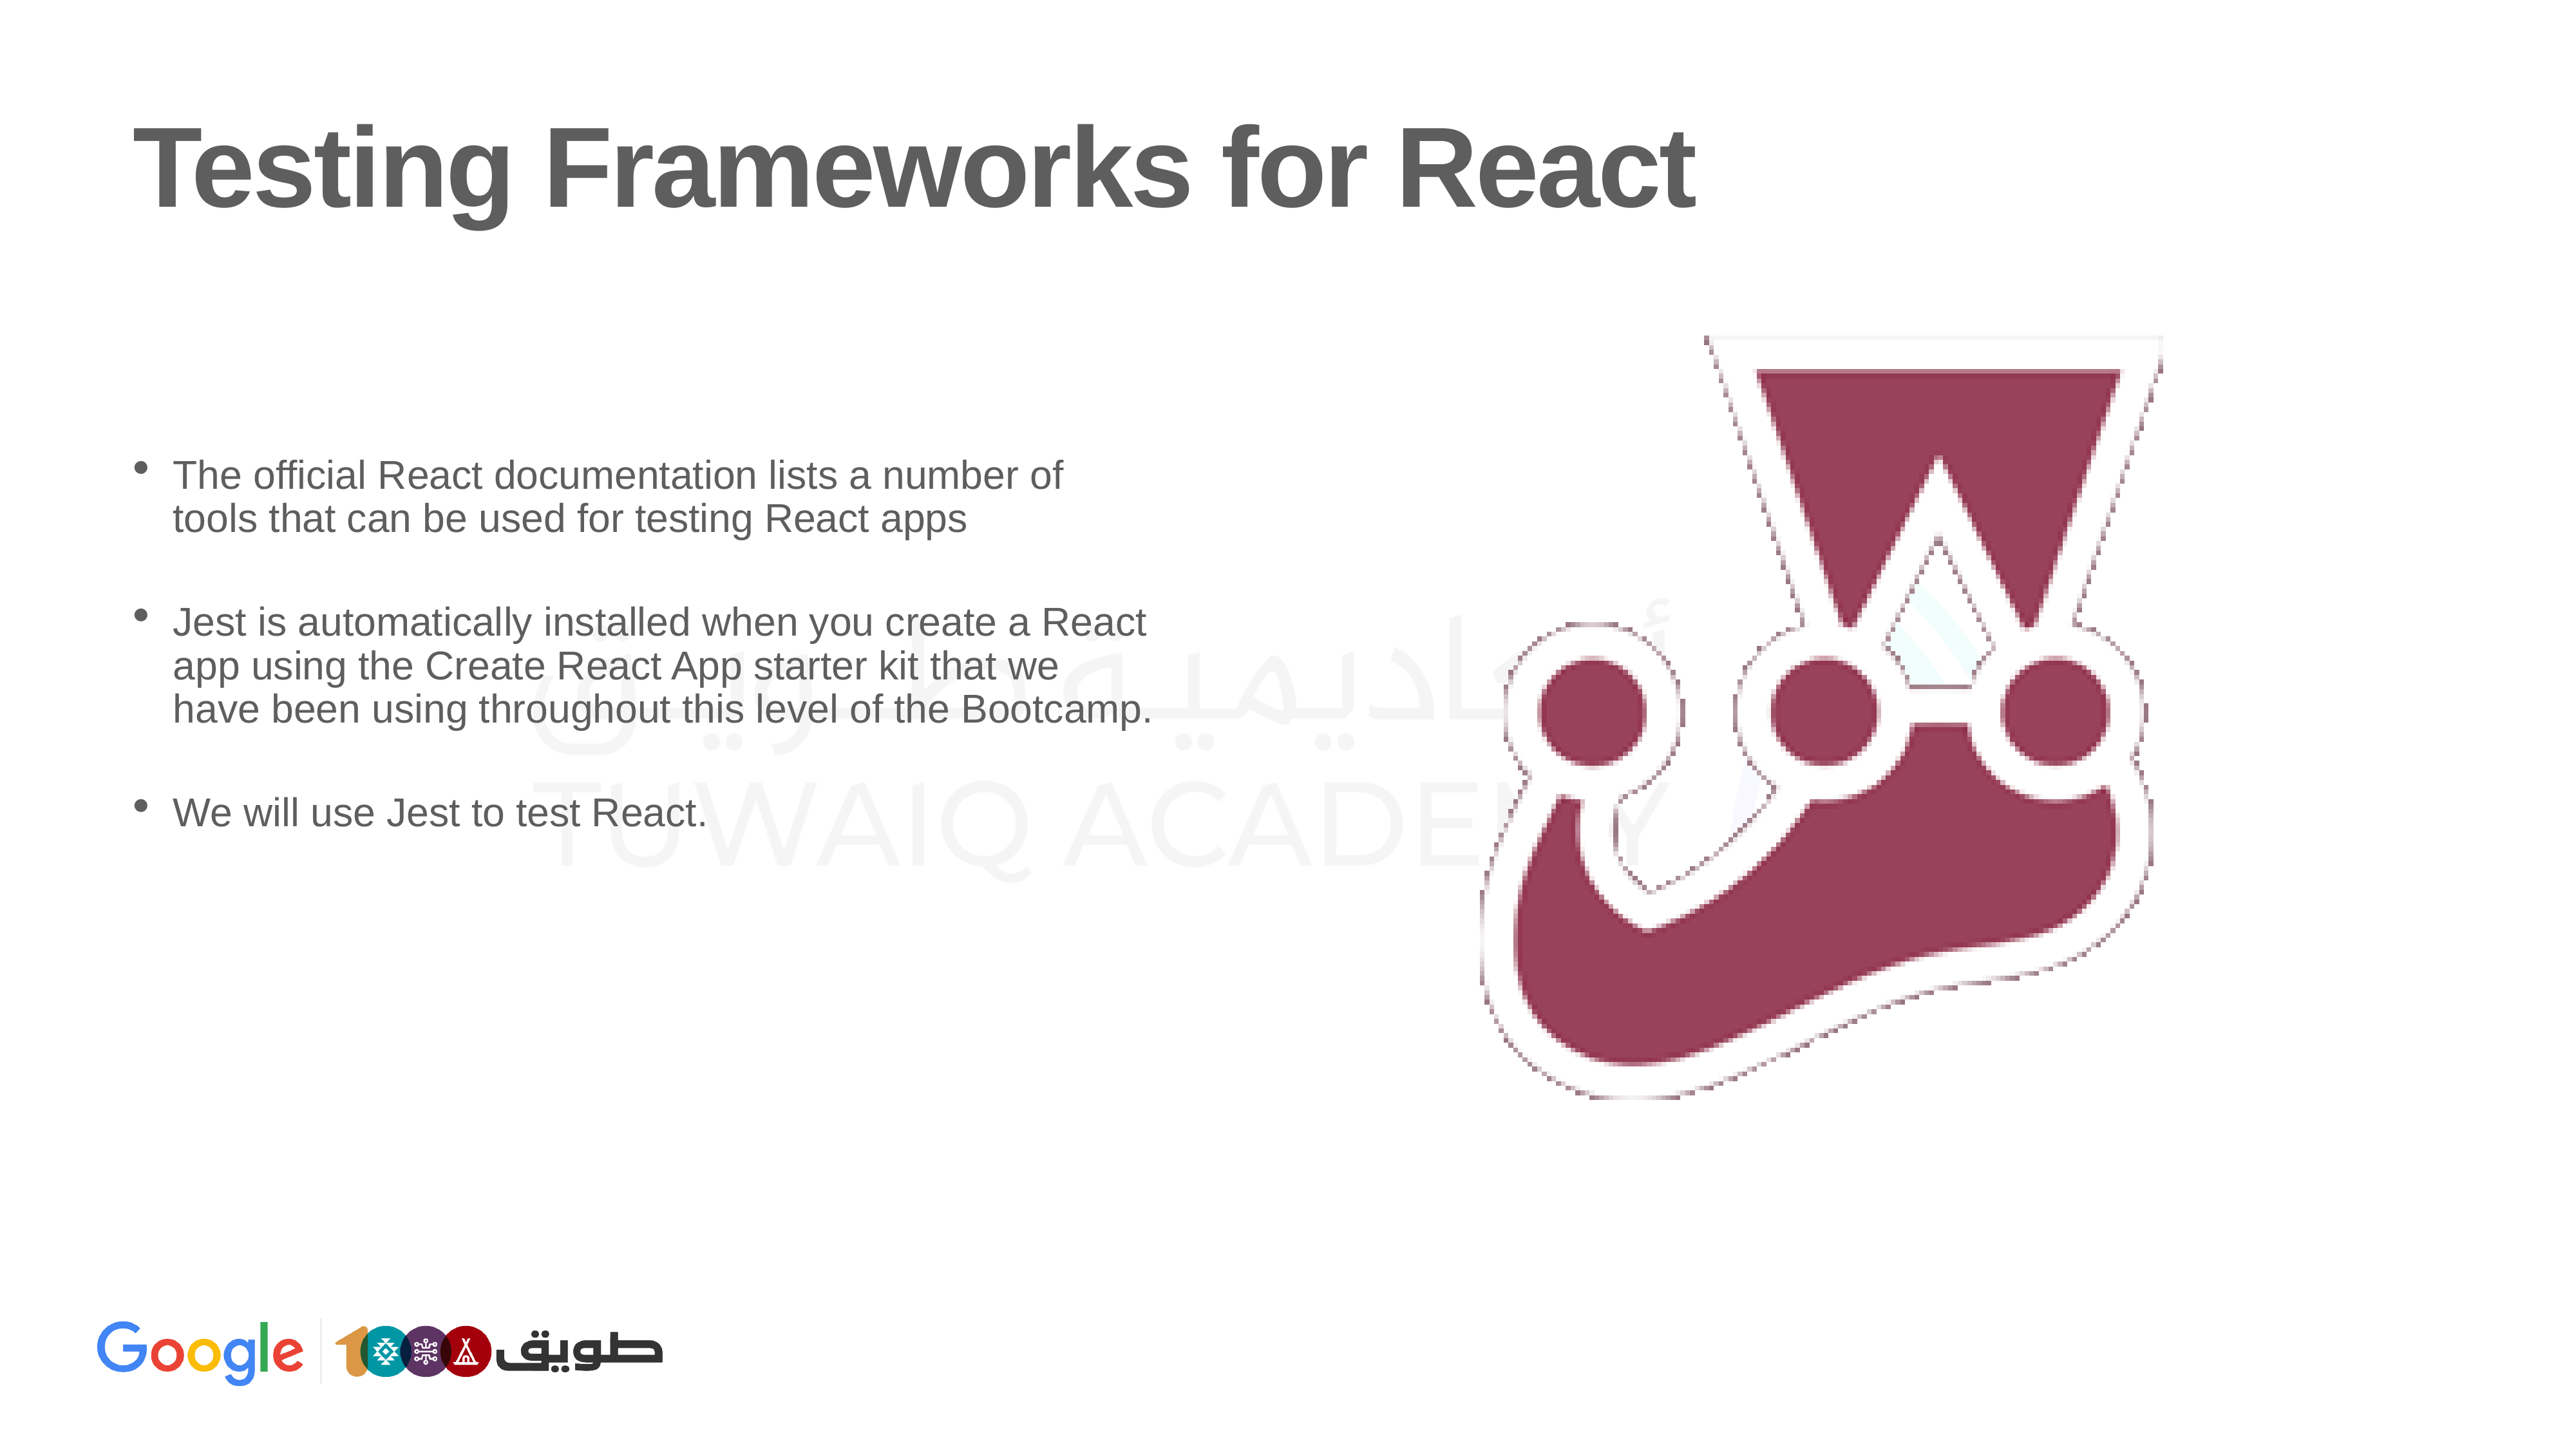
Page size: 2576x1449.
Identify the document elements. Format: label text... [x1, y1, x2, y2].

title Testing Frameworks for React [127, 113, 2004, 266]
list The official React documentation lists a number of tools that can be used for testing React apps Jest is automatically installed when you create a React app using the Create React App starter kit that we have been using throughout this level of the Bootcamp. We will use Jest to test React. [127, 448, 1161, 1321]
picture [1253, 147, 2441, 1302]
picture [53, 1159, 708, 1449]
